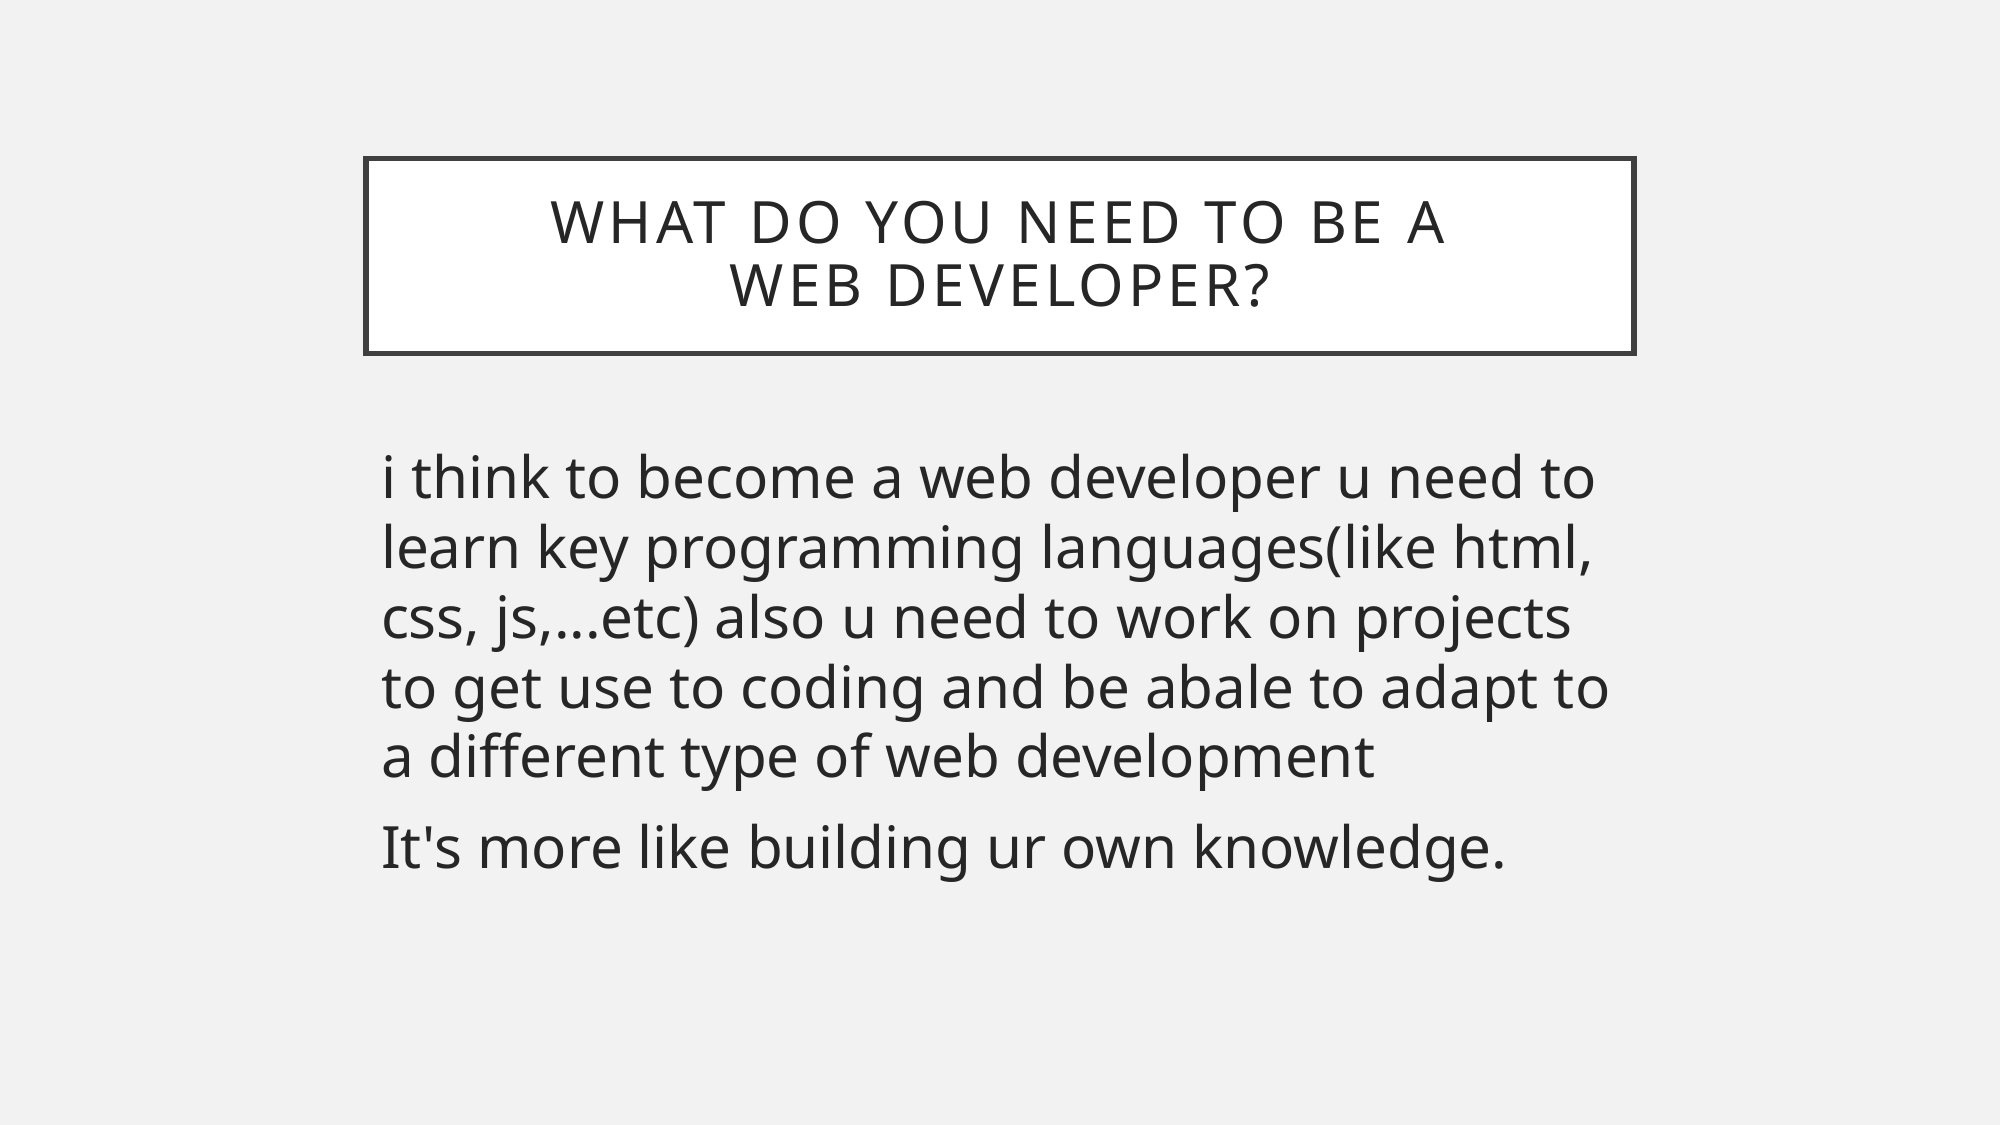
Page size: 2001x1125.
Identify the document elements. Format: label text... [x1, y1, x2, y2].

list i think to become a web developer u need to learn key programming languages(like html, css, js,...etc) also u need to work on projects to get use to coding and be abale to adapt to a different type of web development It's more like building ur own knowledge. [366, 432, 1634, 942]
title What do you need to be a web developer? [363, 156, 1637, 356]
